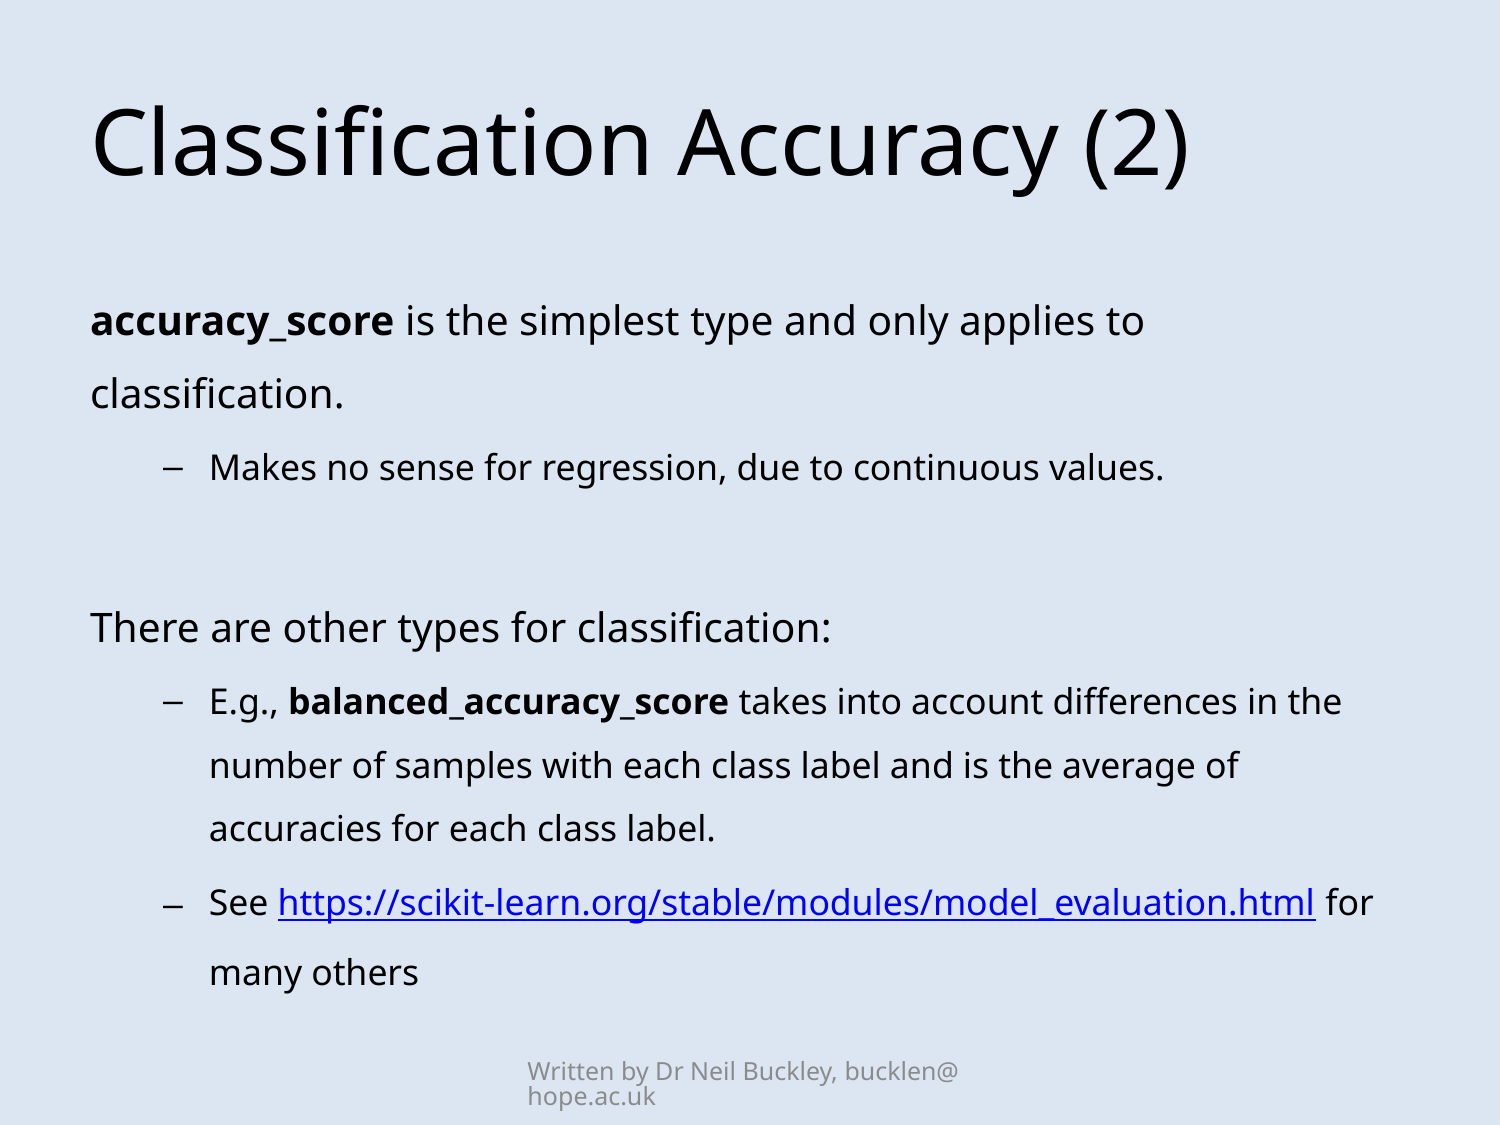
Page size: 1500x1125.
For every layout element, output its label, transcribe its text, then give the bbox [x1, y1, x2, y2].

title Classification Accuracy (2) [75, 45, 1425, 233]
footer Written by Dr Neil Buckley, bucklen@hope.ac.uk [512, 1042, 988, 1103]
list accuracy_score is the simplest type and only applies to classification. Makes no sense for regression, due to continuous values. There are other types for classification: E.g., balanced_accuracy_score takes into account differences in the number of samples with each class label and is the average of accuracies for each class label. See https://scikit-learn.org/stable/modules/model_evaluation.html for many others [75, 262, 1425, 1005]
